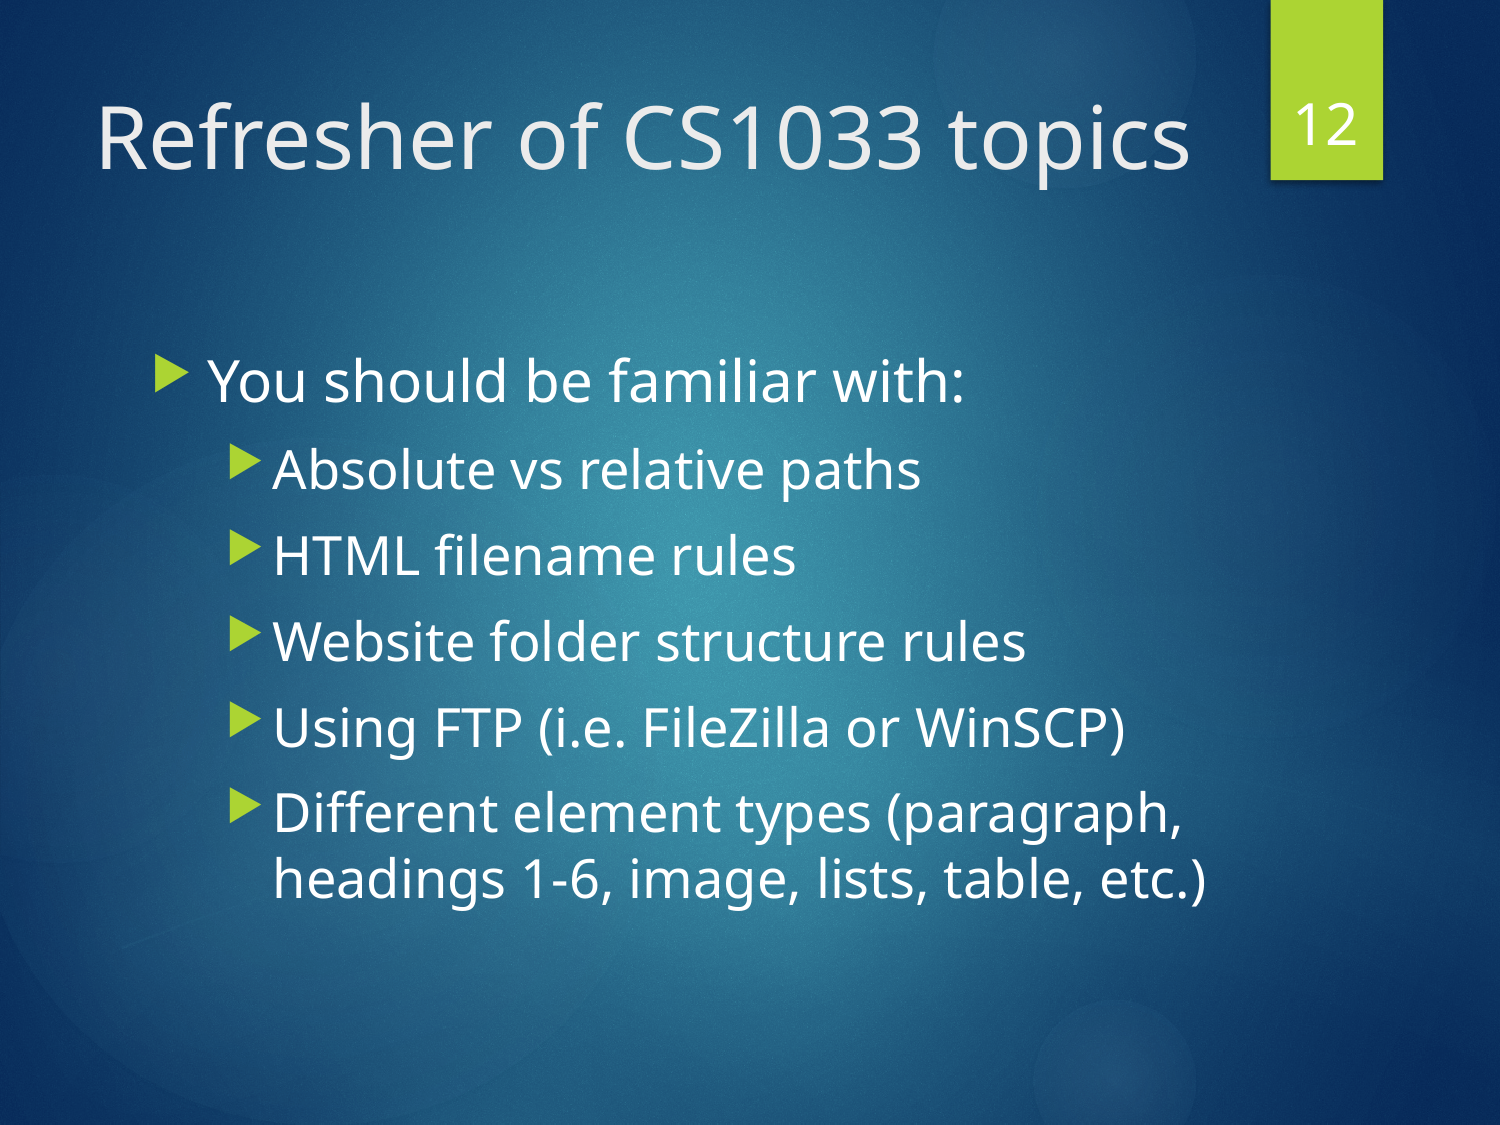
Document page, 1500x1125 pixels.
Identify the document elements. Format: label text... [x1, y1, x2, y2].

title Refresher of CS1033 topics [79, 74, 1237, 304]
list You should be familiar with: Absolute vs relative paths HTML filename rules Website folder structure rules Using FTP (i.e. FileZilla or WinSCP) Different element types (paragraph, headings 1-6, image, lists, table, etc.) [135, 336, 1237, 1025]
slide_number 12 [1273, 48, 1378, 175]
